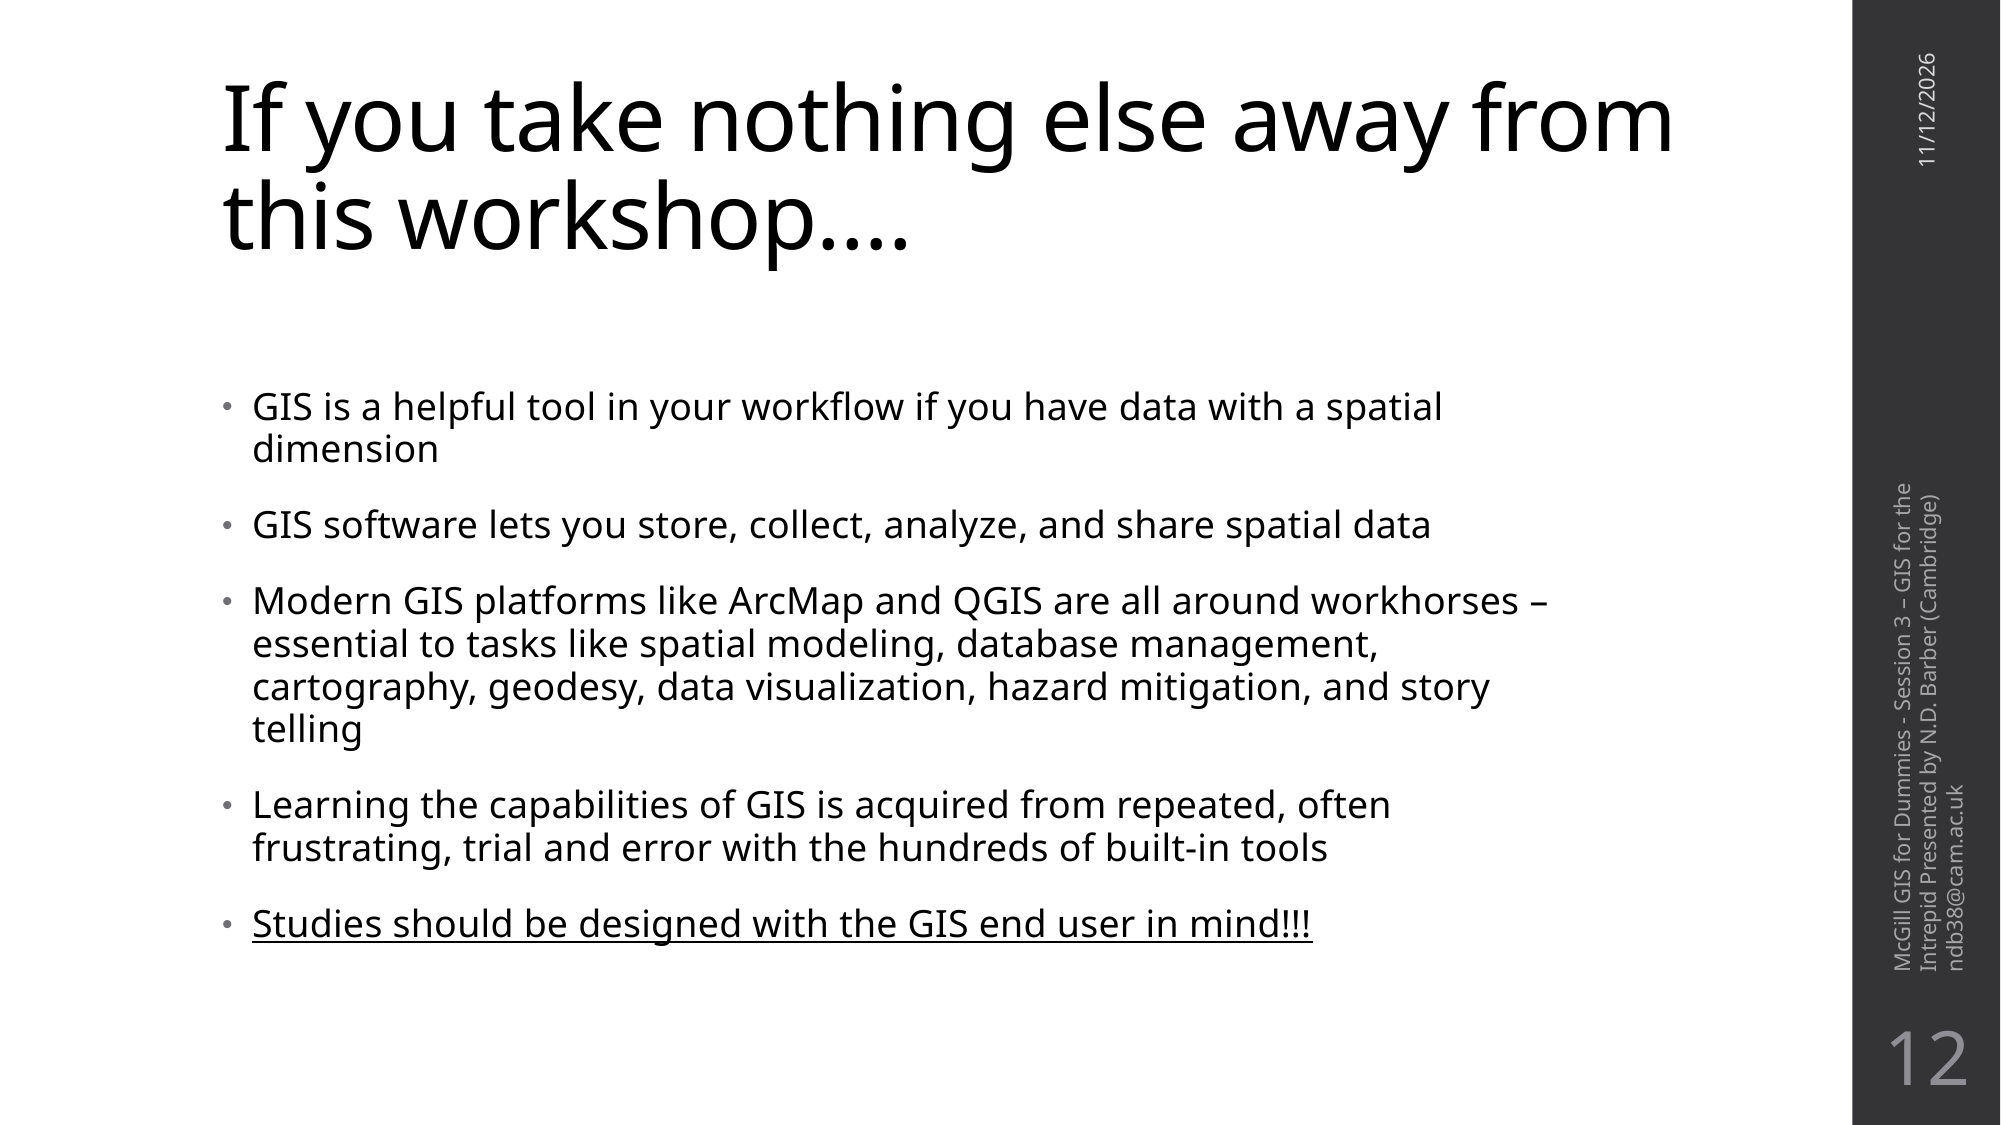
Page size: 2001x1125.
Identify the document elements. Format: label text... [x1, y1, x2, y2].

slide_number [1897, 37, 1958, 351]
slide_number 11 [1852, 1012, 2000, 1110]
list GIS is a helpful tool in your workflow if you have data with a spatial dimension GIS software lets you store, collect, analyze, and share spatial data Modern GIS platforms like ArcMap and QGIS are all around workhorses – essential to tasks like spatial modeling, database management, cartography, geodesy, data visualization, hazard mitigation, and story telling Learning the capabilities of GIS is acquired from repeated, often frustrating, trial and error with the hundreds of built-in tools Studies should be designed with the GIS end user in mind!!! [206, 299, 1617, 1014]
title If you take nothing else away from this workshop…. [206, 60, 1797, 278]
